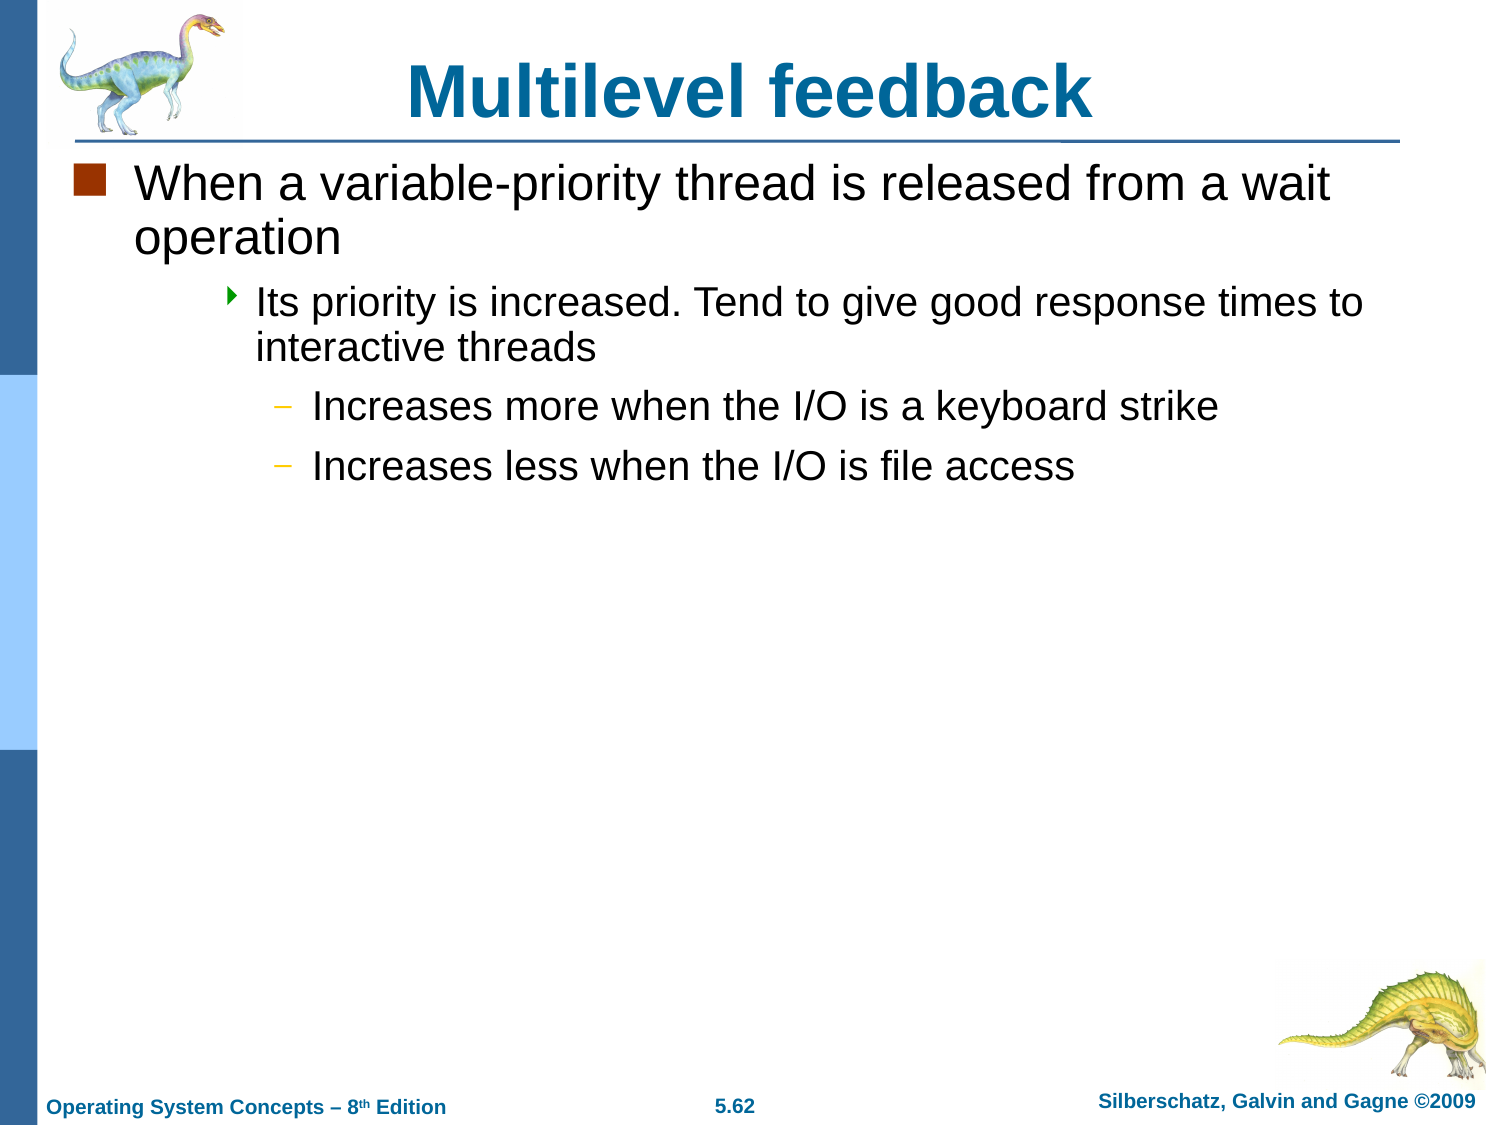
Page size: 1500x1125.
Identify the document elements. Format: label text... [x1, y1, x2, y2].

list When a variable-priority thread is released from a wait operation Its priority is increased. Tend to give good response times to interactive threads Increases more when the I/O is a keyboard strike Increases less when the I/O is file access [62, 149, 1483, 946]
picture [46, 0, 243, 149]
title Multilevel feedback [75, 45, 1425, 141]
picture [1275, 959, 1486, 1090]
